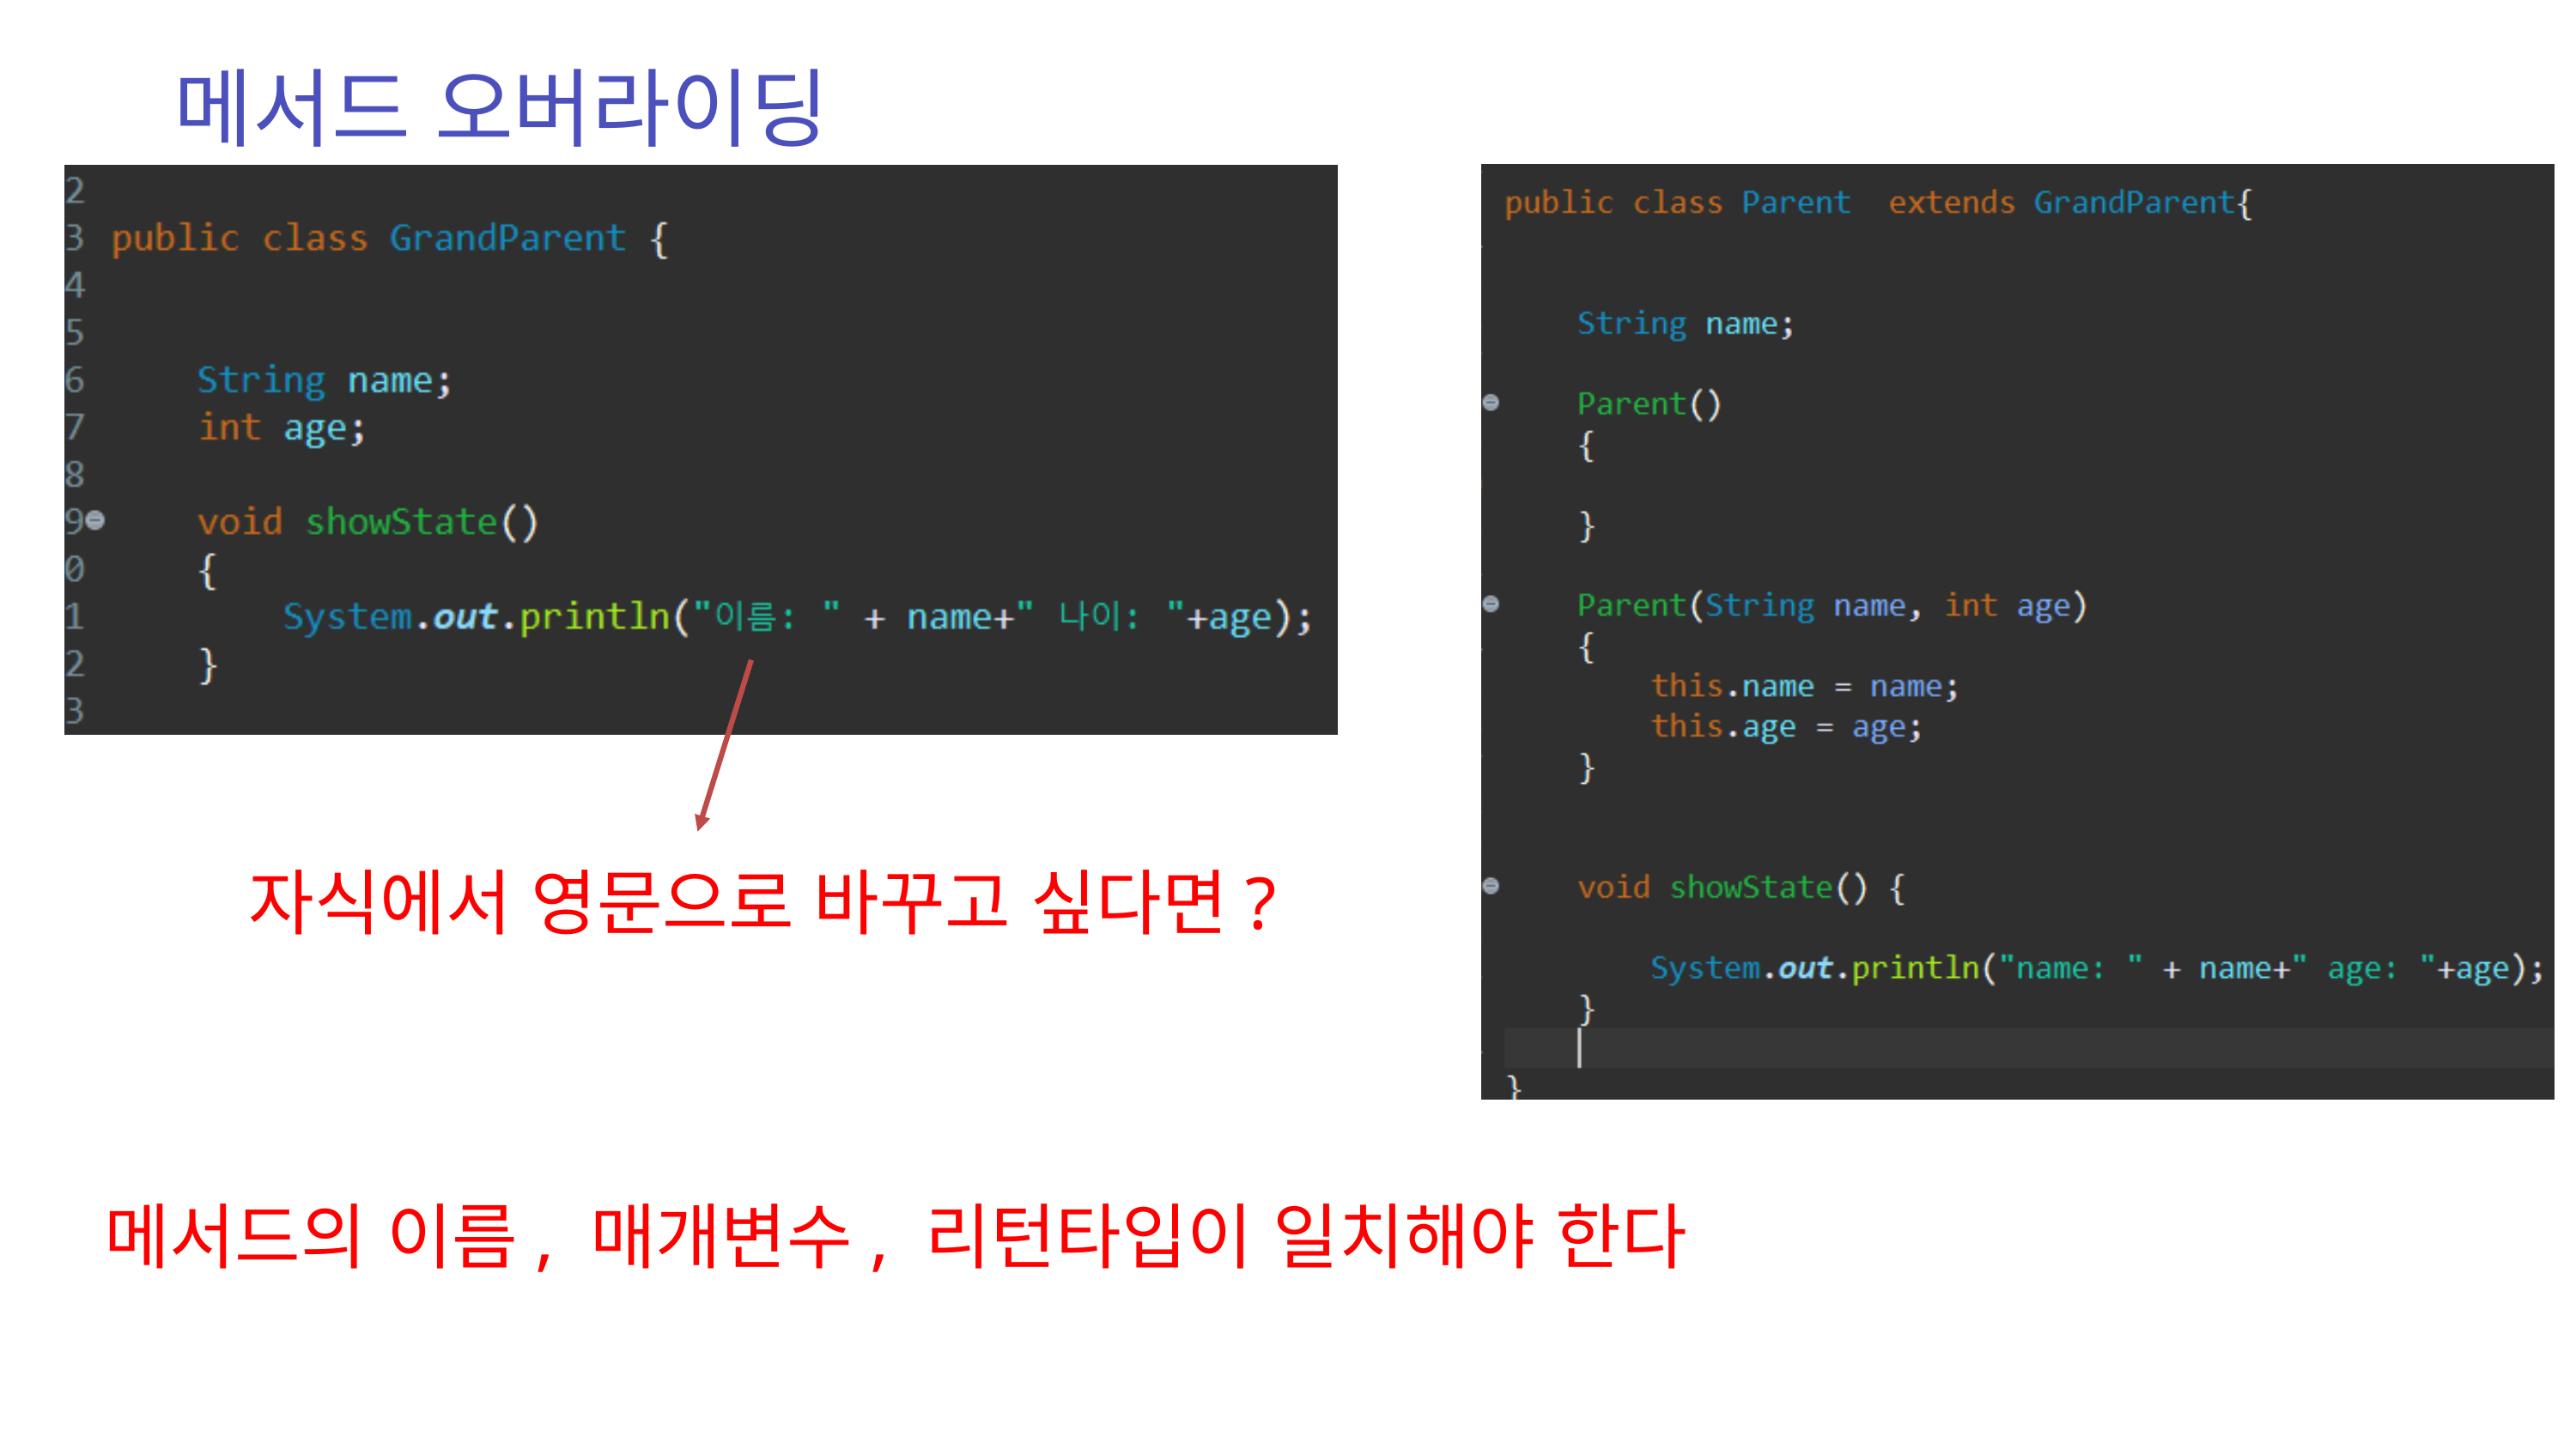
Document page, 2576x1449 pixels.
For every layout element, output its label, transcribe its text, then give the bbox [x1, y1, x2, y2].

picture [1480, 164, 2555, 1100]
text_box 메서드 오버라이딩 [161, 48, 1278, 163]
text_box 자식에서 영문으로 바꾸고 싶다면? [235, 851, 1410, 950]
picture [64, 164, 1338, 735]
text_box 메서드의 이름, 매개변수, 리턴타입이 일치해야 한다 [91, 1185, 2190, 1284]
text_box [697, 659, 752, 833]
